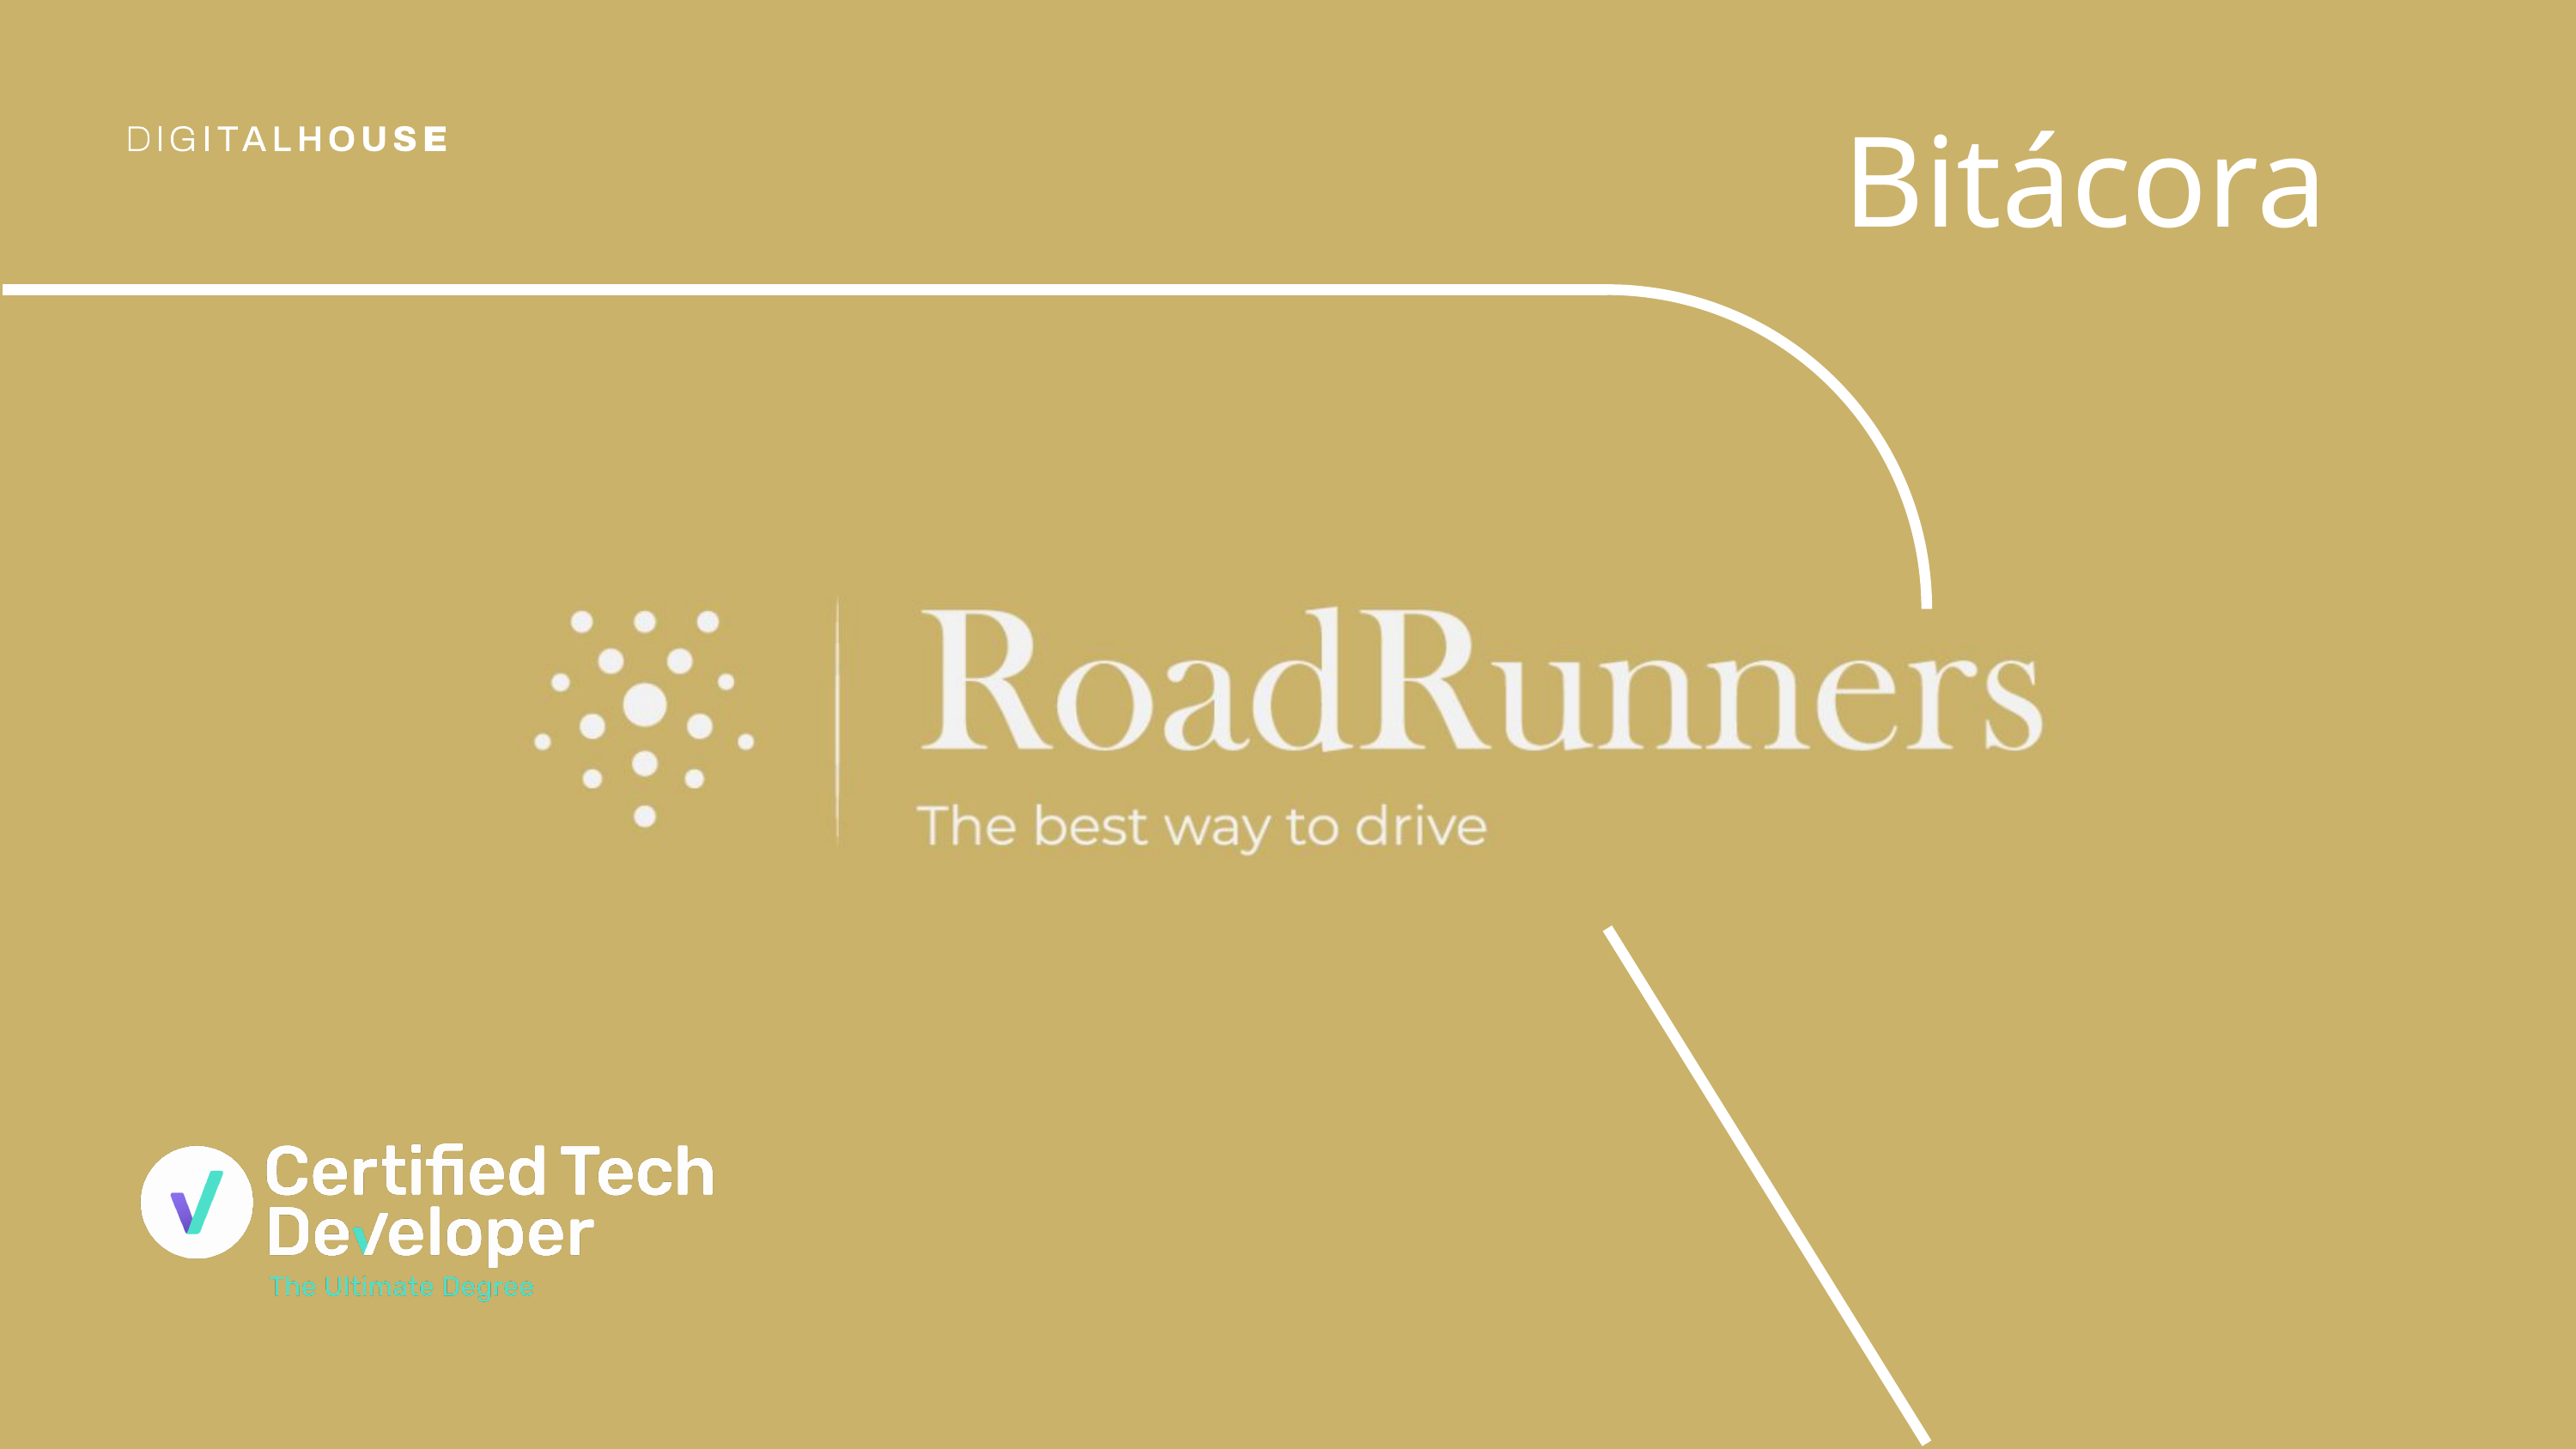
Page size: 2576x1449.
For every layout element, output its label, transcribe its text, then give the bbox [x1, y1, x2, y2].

title Bitácora [1830, 88, 2477, 240]
picture [0, 0, 2576, 1449]
